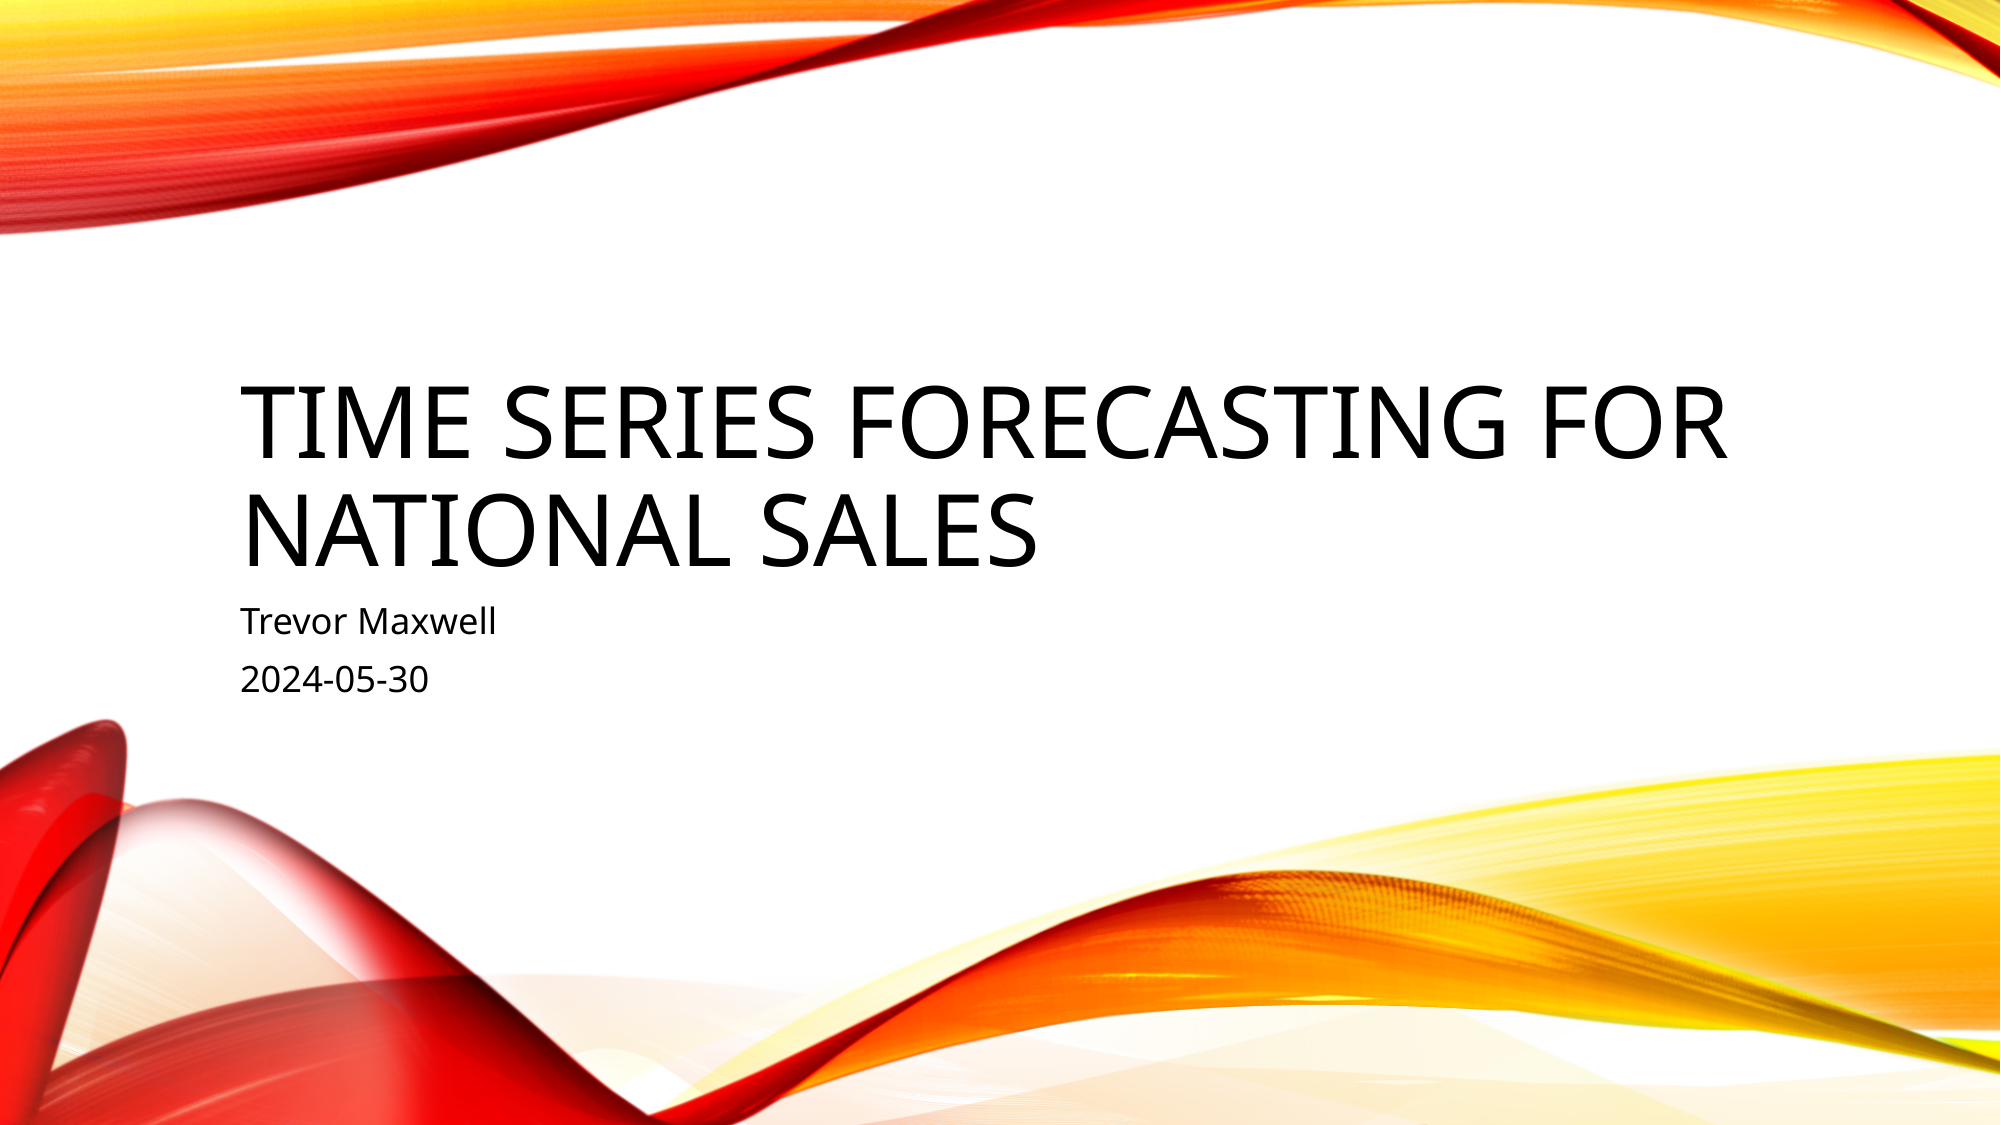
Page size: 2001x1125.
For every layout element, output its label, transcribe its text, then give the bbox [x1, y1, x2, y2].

subtitle Trevor Maxwell 2024-05-30 [225, 595, 1775, 709]
picture [0, 0, 2000, 237]
title Time Series Forecasting for national sales [225, 295, 1775, 595]
picture [0, 717, 2000, 1125]
